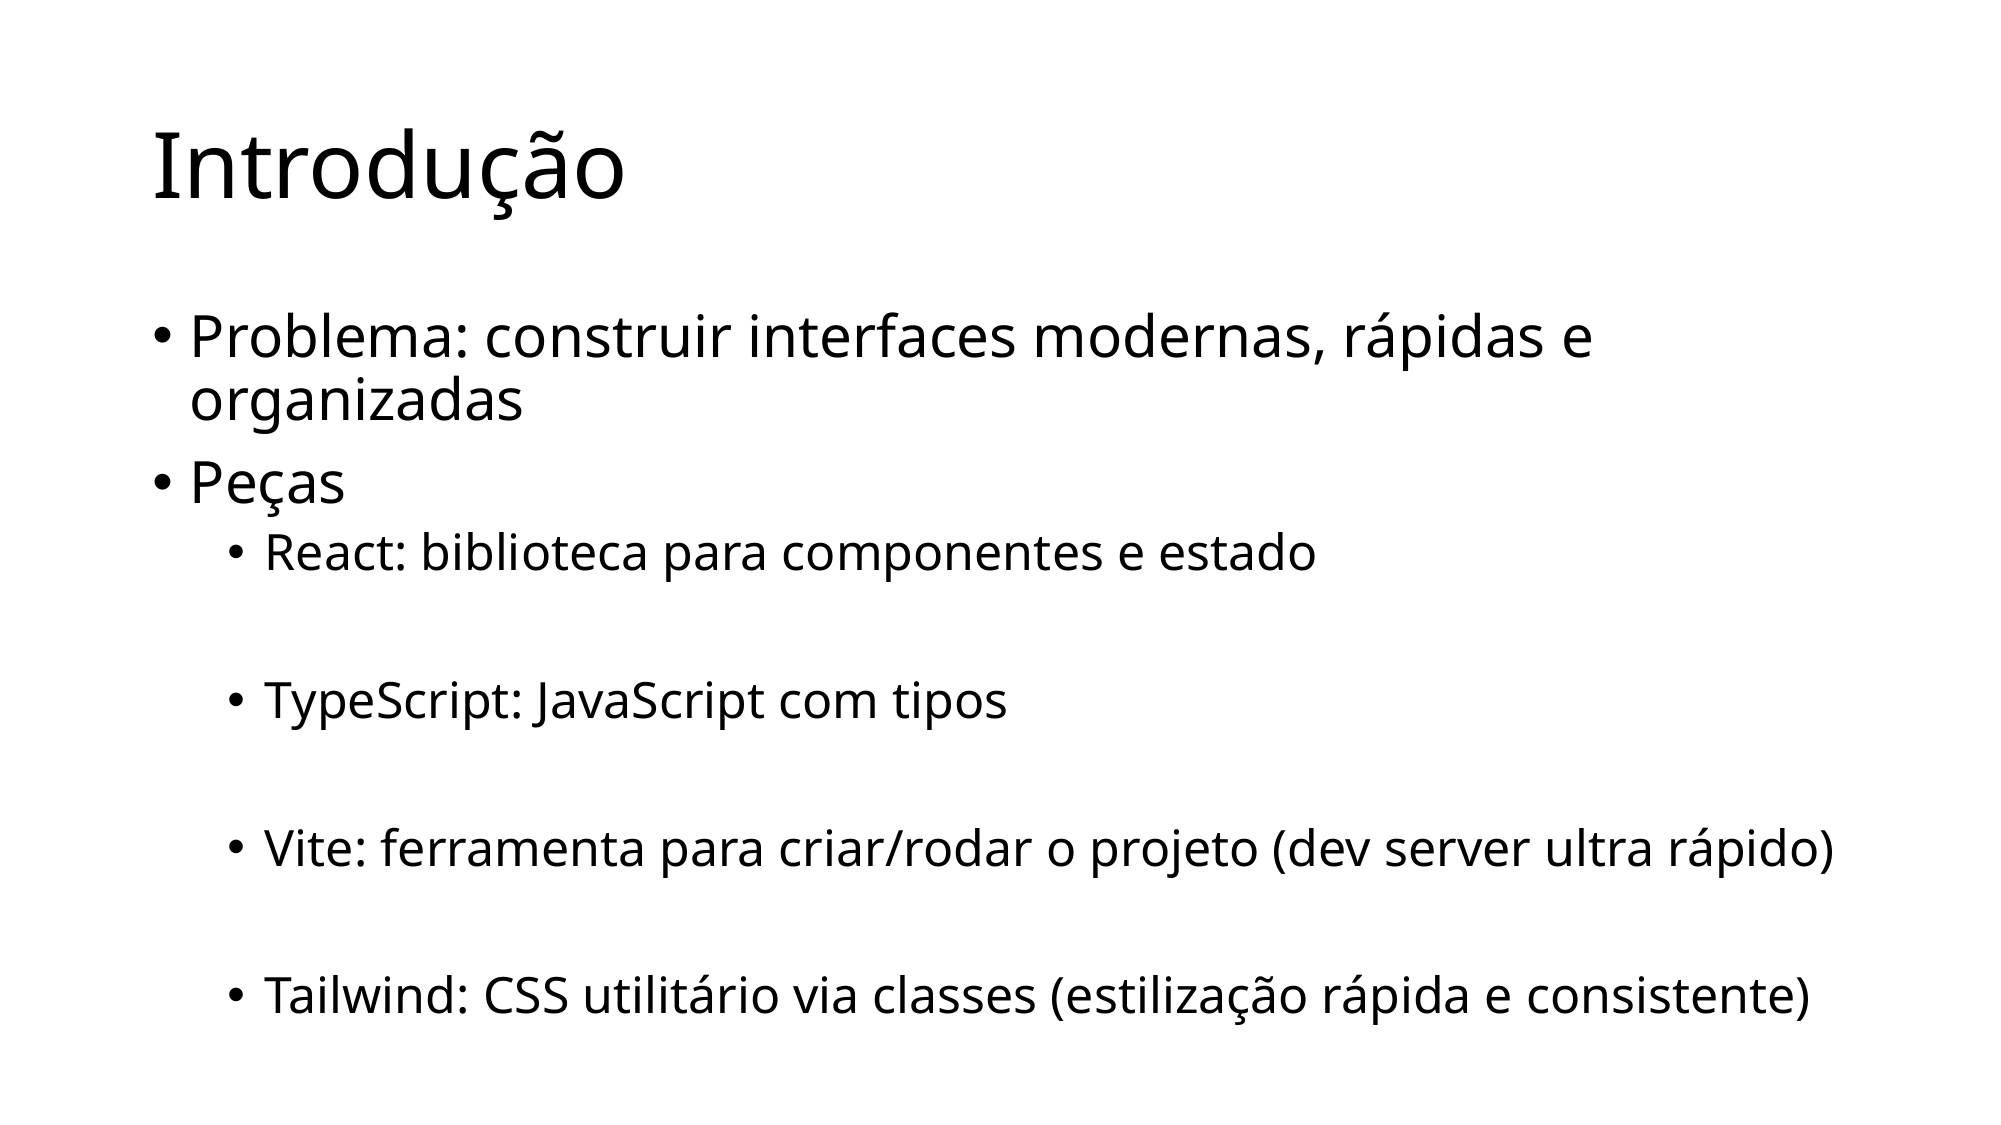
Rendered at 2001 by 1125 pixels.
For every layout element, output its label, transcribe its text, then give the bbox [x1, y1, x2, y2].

list Problema: construir interfaces modernas, rápidas e organizadas Peças React: biblioteca para componentes e estado TypeScript: JavaScript com tipos Vite: ferramenta para criar/rodar o projeto (dev server ultra rápido) Tailwind: CSS utilitário via classes (estilização rápida e consistente) [137, 299, 1863, 1014]
title Introdução [137, 59, 1863, 278]
